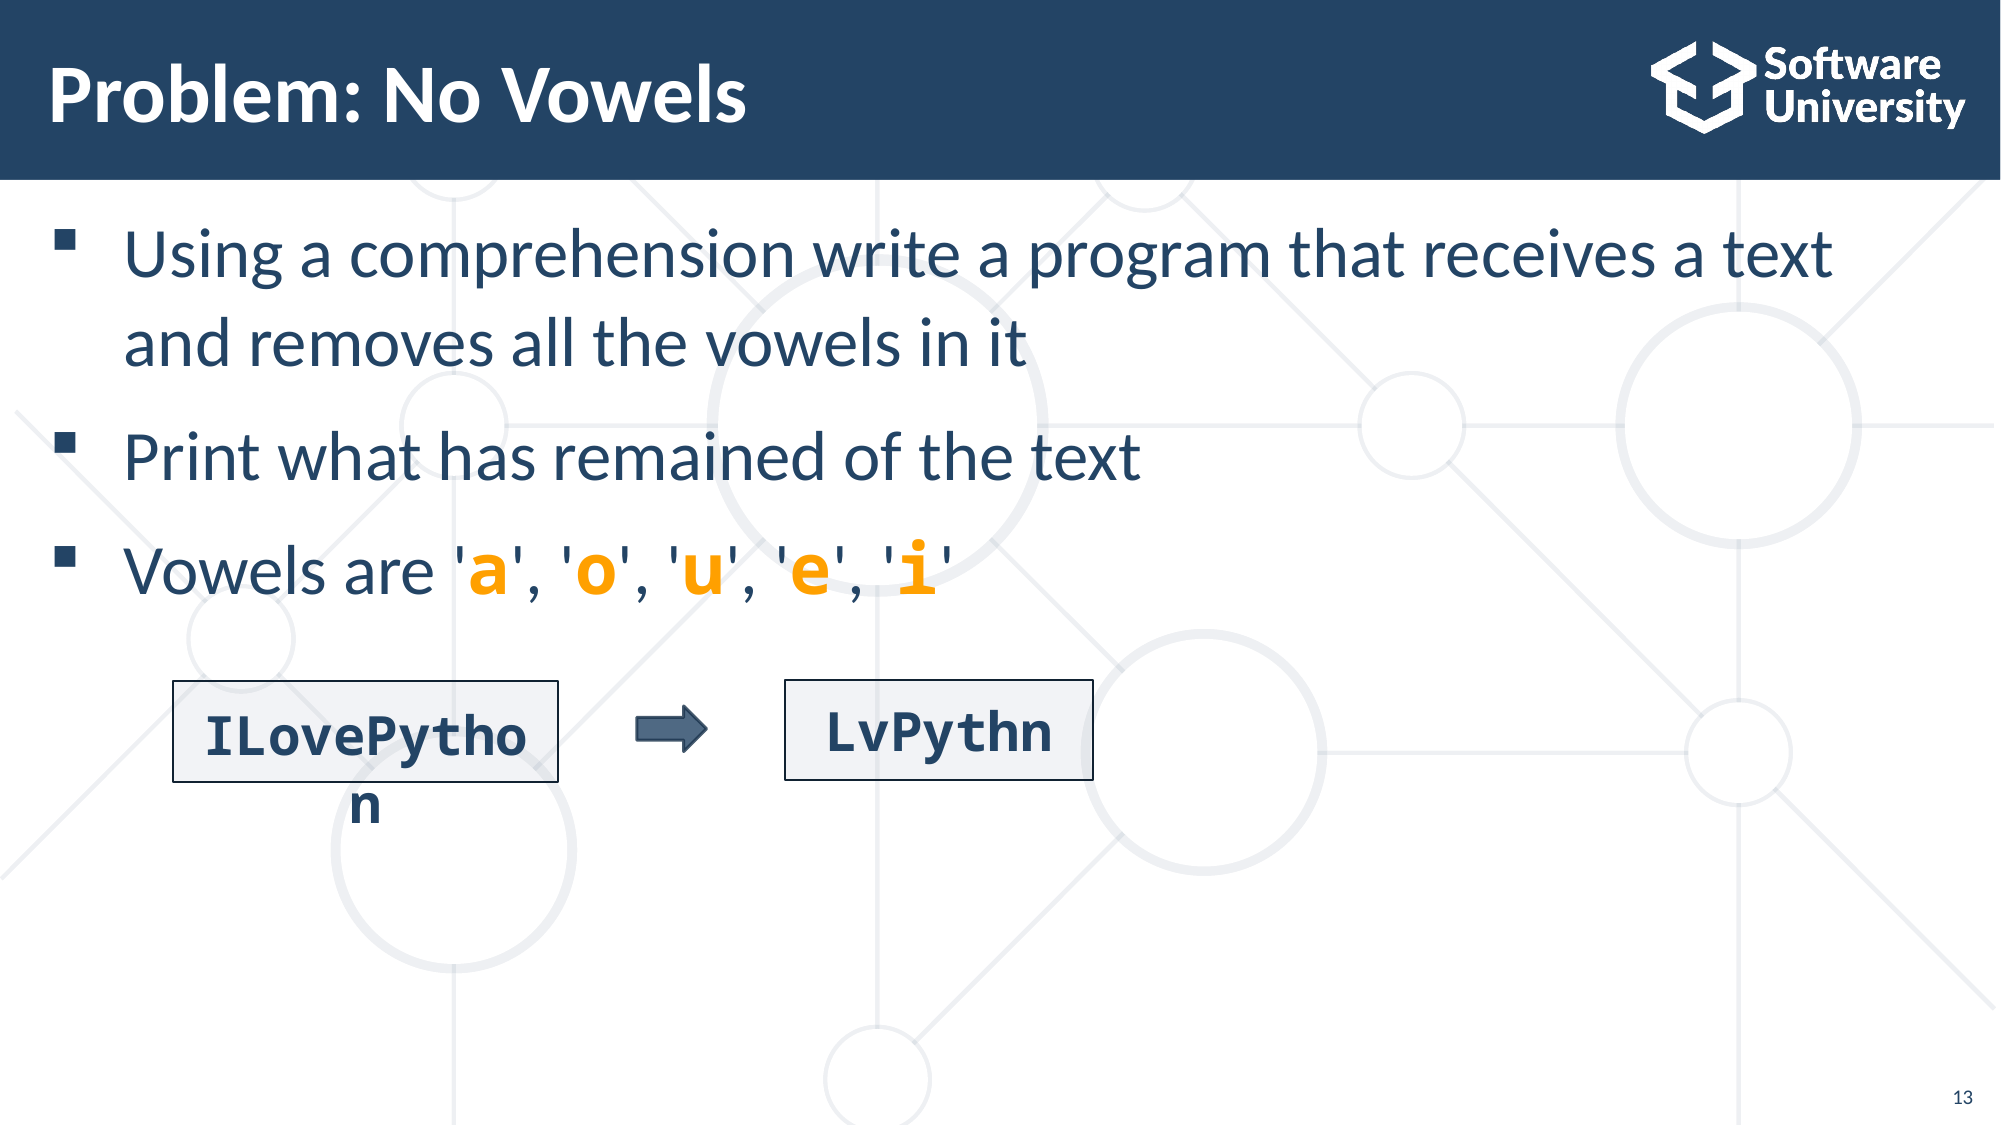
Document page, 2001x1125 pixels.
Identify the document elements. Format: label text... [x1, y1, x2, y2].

text_box [634, 704, 709, 754]
text_box 13 [1927, 1067, 1989, 1117]
title Problem: No Vowels [31, 16, 1625, 162]
list Using a comprehension write a program that receives a text and removes all the vowels in it Print what has remained of the text Vowels are 'a', 'o', 'u', 'e', 'i' [31, 196, 1969, 1109]
picture [1651, 41, 1966, 134]
text_box LvPythn [784, 679, 1094, 781]
